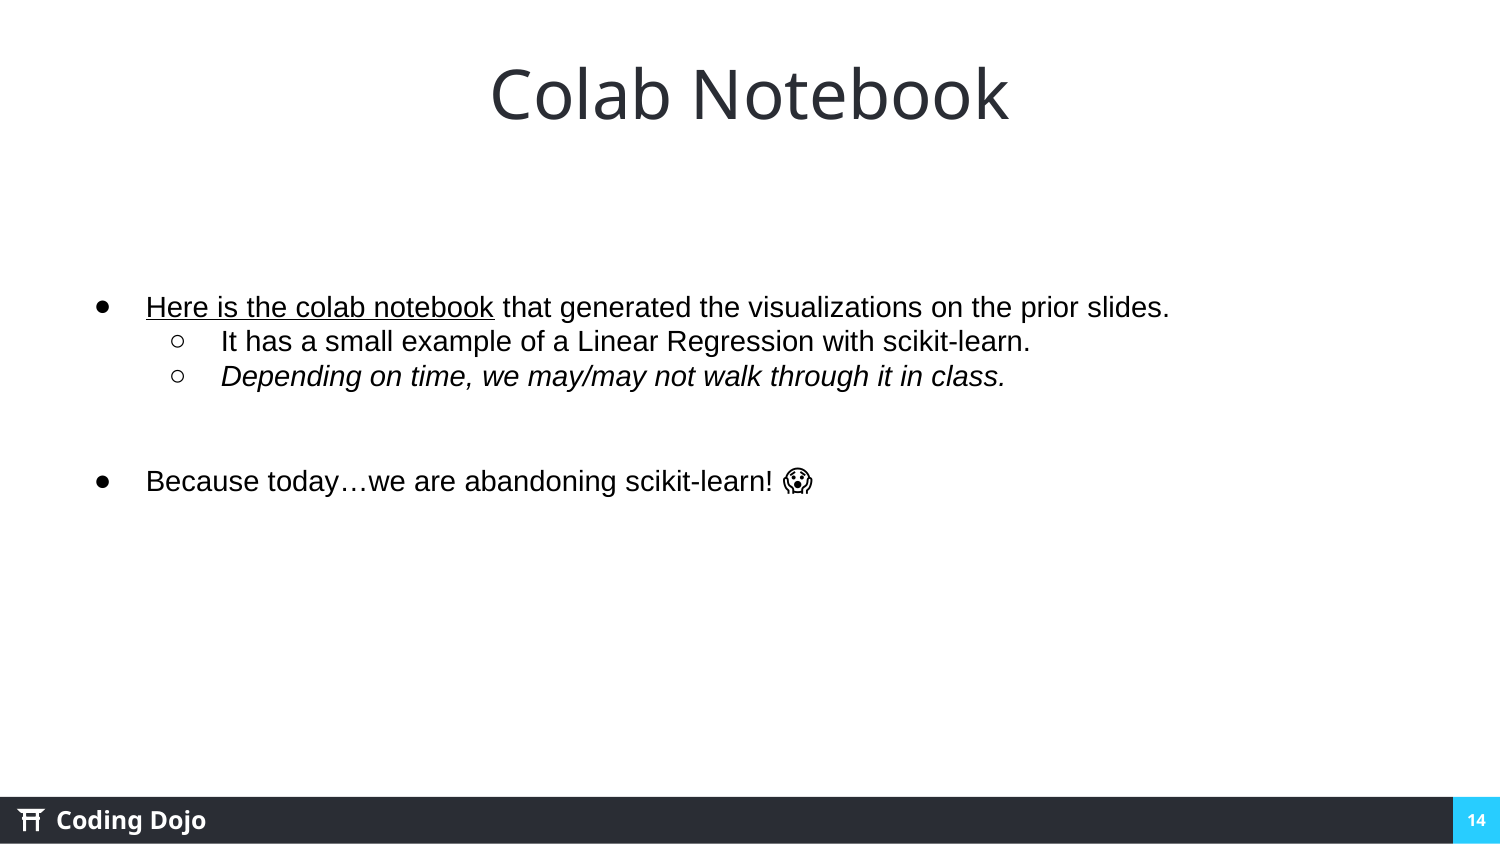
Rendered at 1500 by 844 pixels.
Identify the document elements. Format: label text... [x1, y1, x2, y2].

picture [15, 804, 47, 836]
list Here is the colab notebook that generated the visualizations on the prior slides. It has a small example of a Linear Regression with scikit-learn. Depending on time, we may/may not walk through it in class. Because today…we are abandoning scikit-learn! 😱 [55, 272, 1445, 558]
title Colab Notebook [103, 21, 1397, 163]
